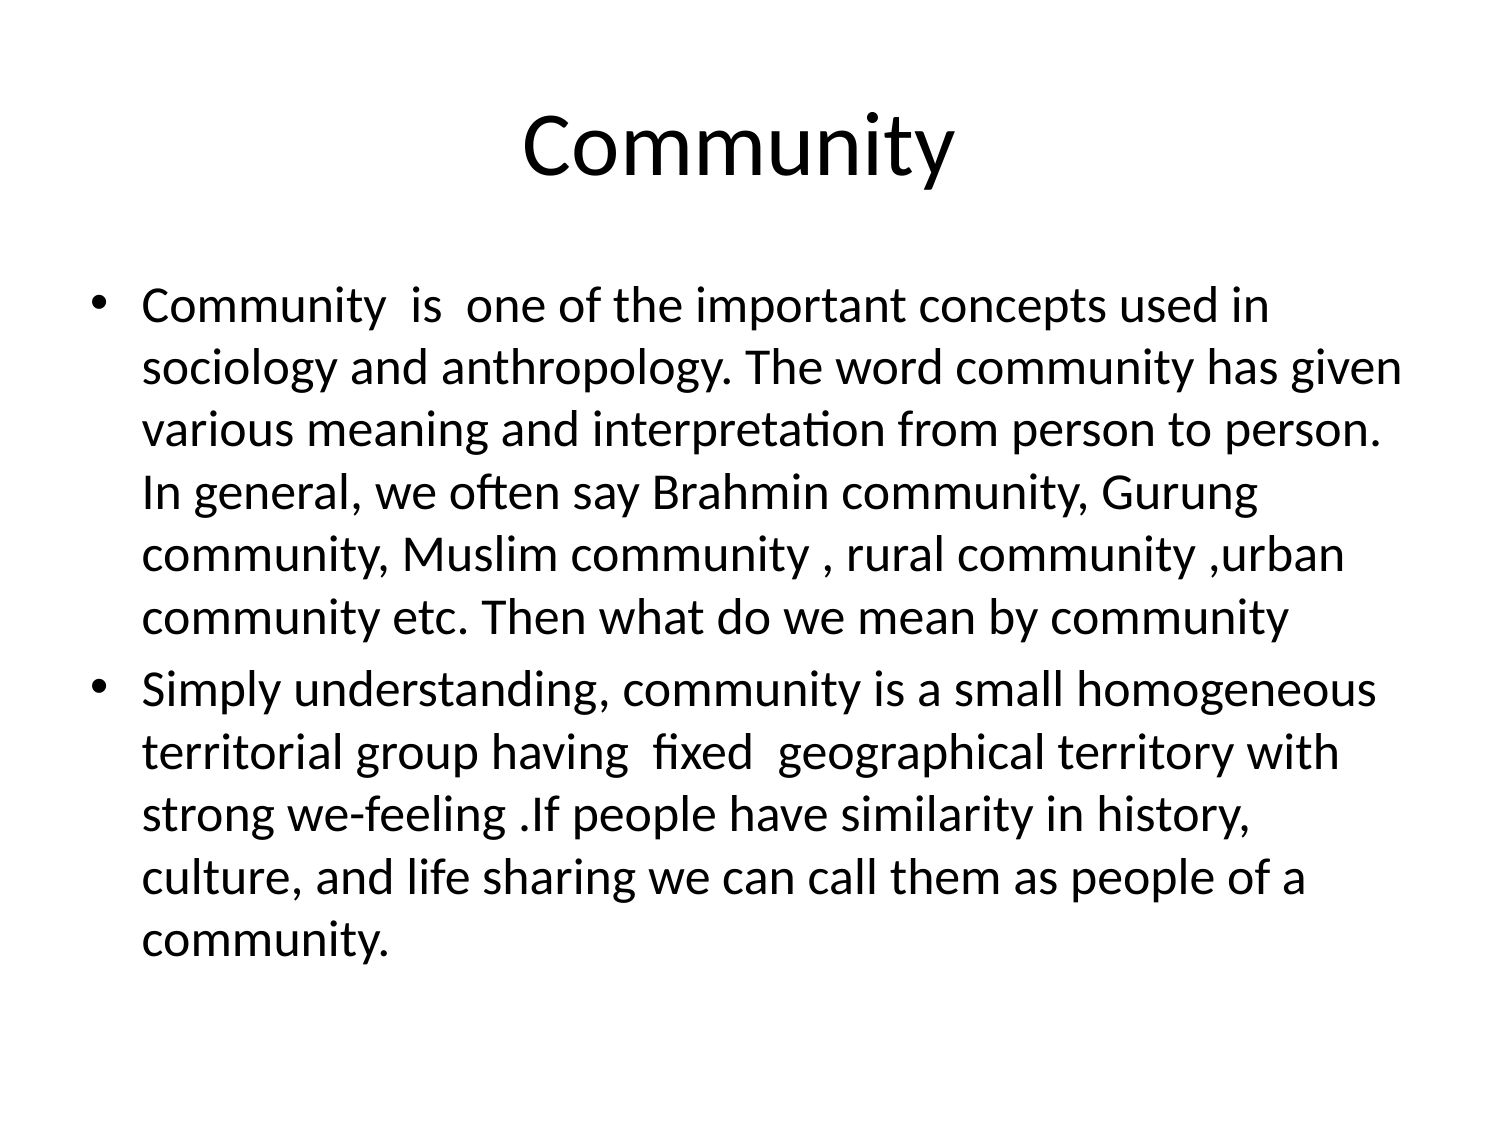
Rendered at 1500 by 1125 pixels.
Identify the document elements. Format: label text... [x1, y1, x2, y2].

title Community [75, 45, 1425, 233]
list Community is one of the important concepts used in sociology and anthropology. The word community has given various meaning and interpretation from person to person. In general, we often say Brahmin community, Gurung community, Muslim community , rural community ,urban community etc. Then what do we mean by community Simply understanding, community is a small homogeneous territorial group having fixed geographical territory with strong we-feeling .If people have similarity in history, culture, and life sharing we can call them as people of a community. [75, 262, 1425, 1005]
